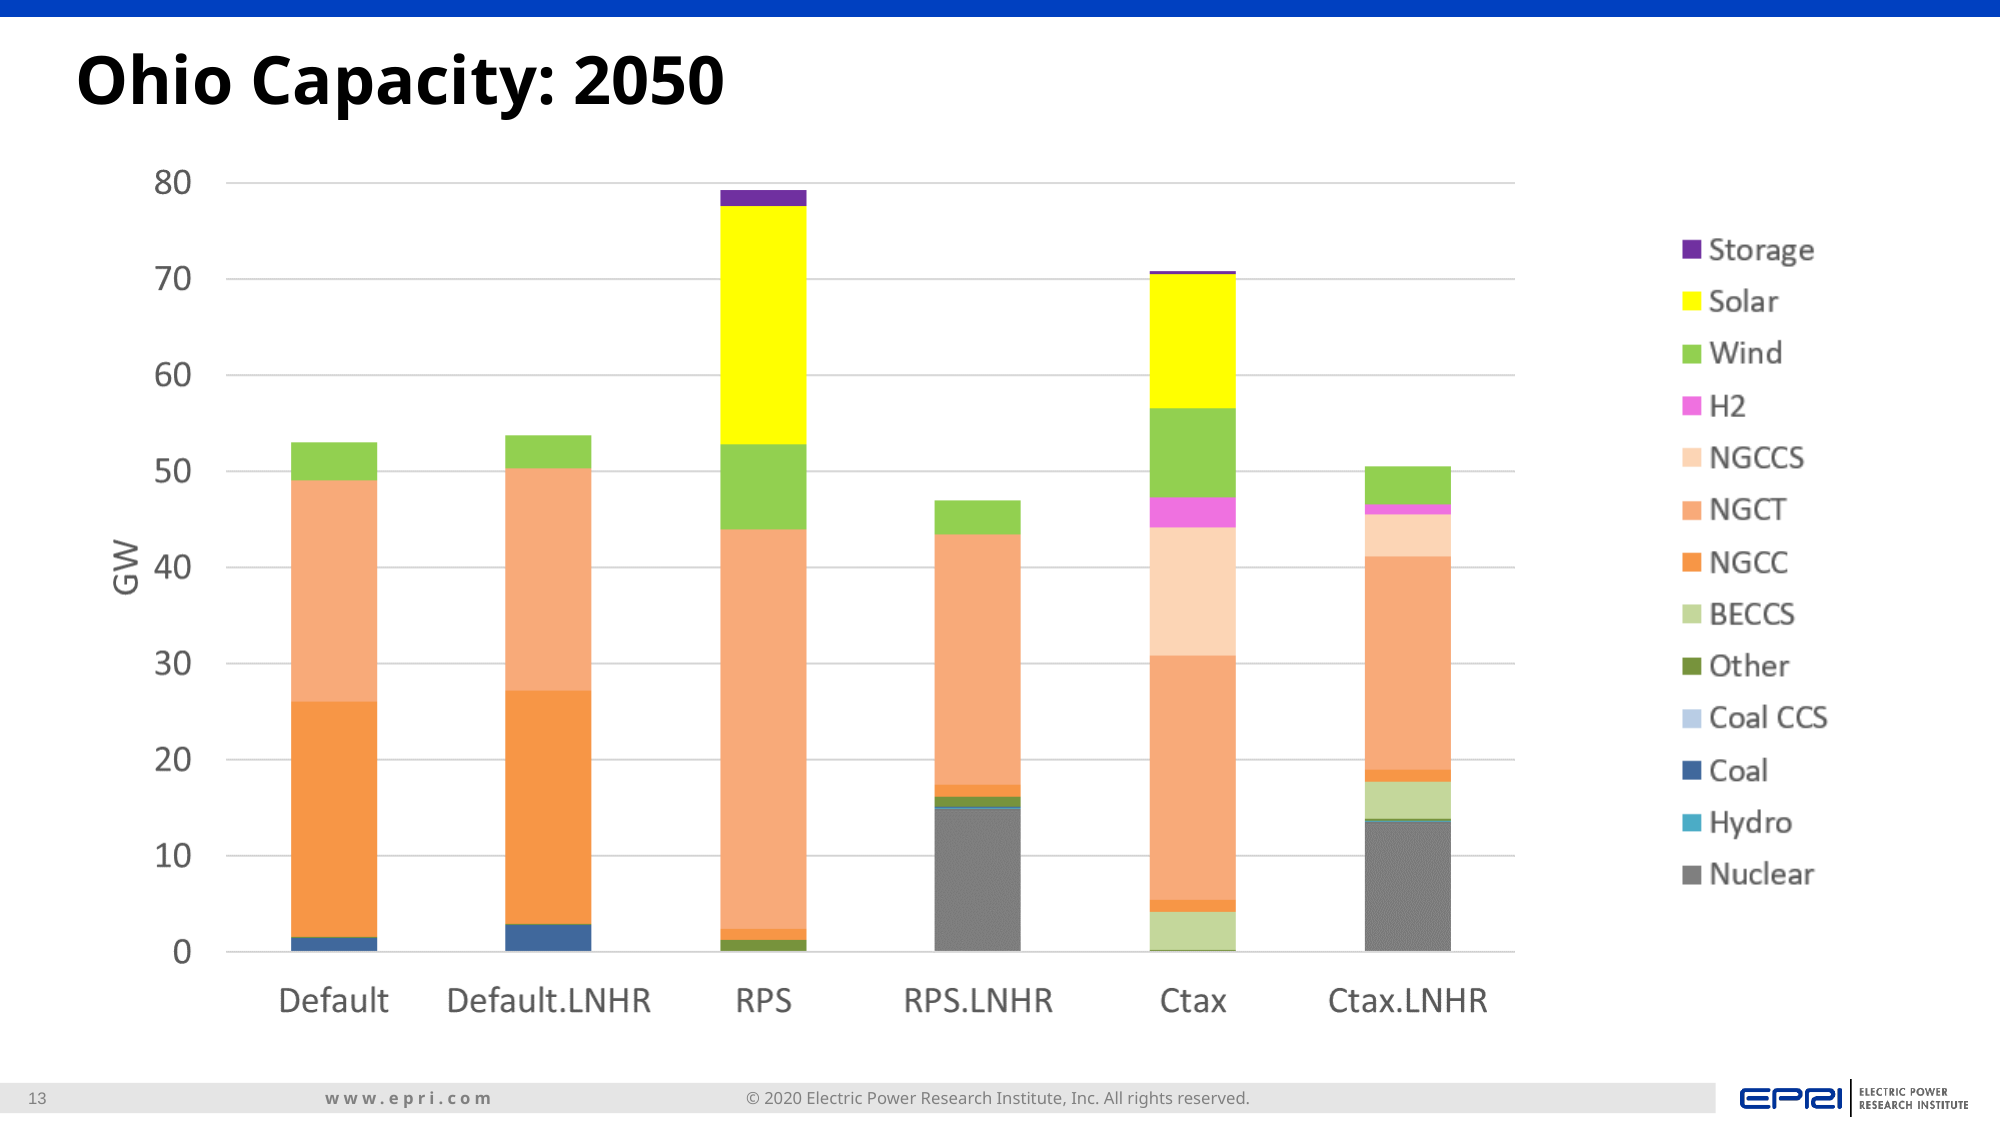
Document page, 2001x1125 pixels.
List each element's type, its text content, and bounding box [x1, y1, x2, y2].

picture [1663, 223, 1836, 902]
picture [1740, 1079, 1968, 1117]
title Ohio Capacity: 2050 [59, 29, 1936, 151]
picture [74, 149, 1538, 1036]
